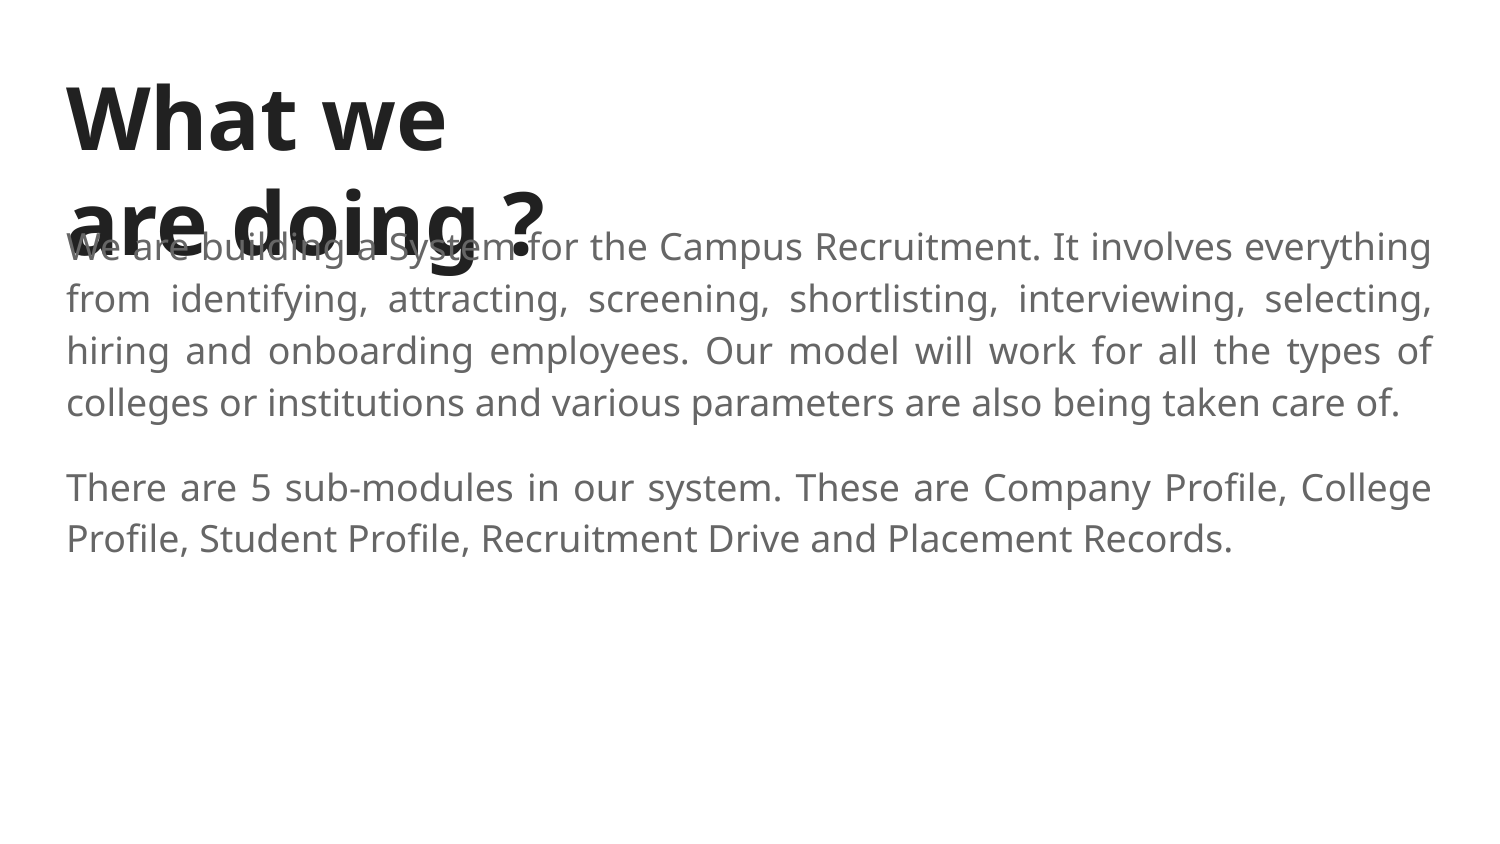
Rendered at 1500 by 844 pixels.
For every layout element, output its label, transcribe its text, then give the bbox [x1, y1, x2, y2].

title What we are doing ? [51, 48, 602, 180]
list We are building a System for the Campus Recruitment. It involves everything from identifying, attracting, screening, shortlisting, interviewing, selecting, hiring and onboarding employees. Our model will work for all the types of colleges or institutions and various parameters are also being taken care of. There are 5 sub-modules in our system. These are Company Profile, College Profile, Student Profile, Recruitment Drive and Placement Records. [51, 201, 1449, 745]
